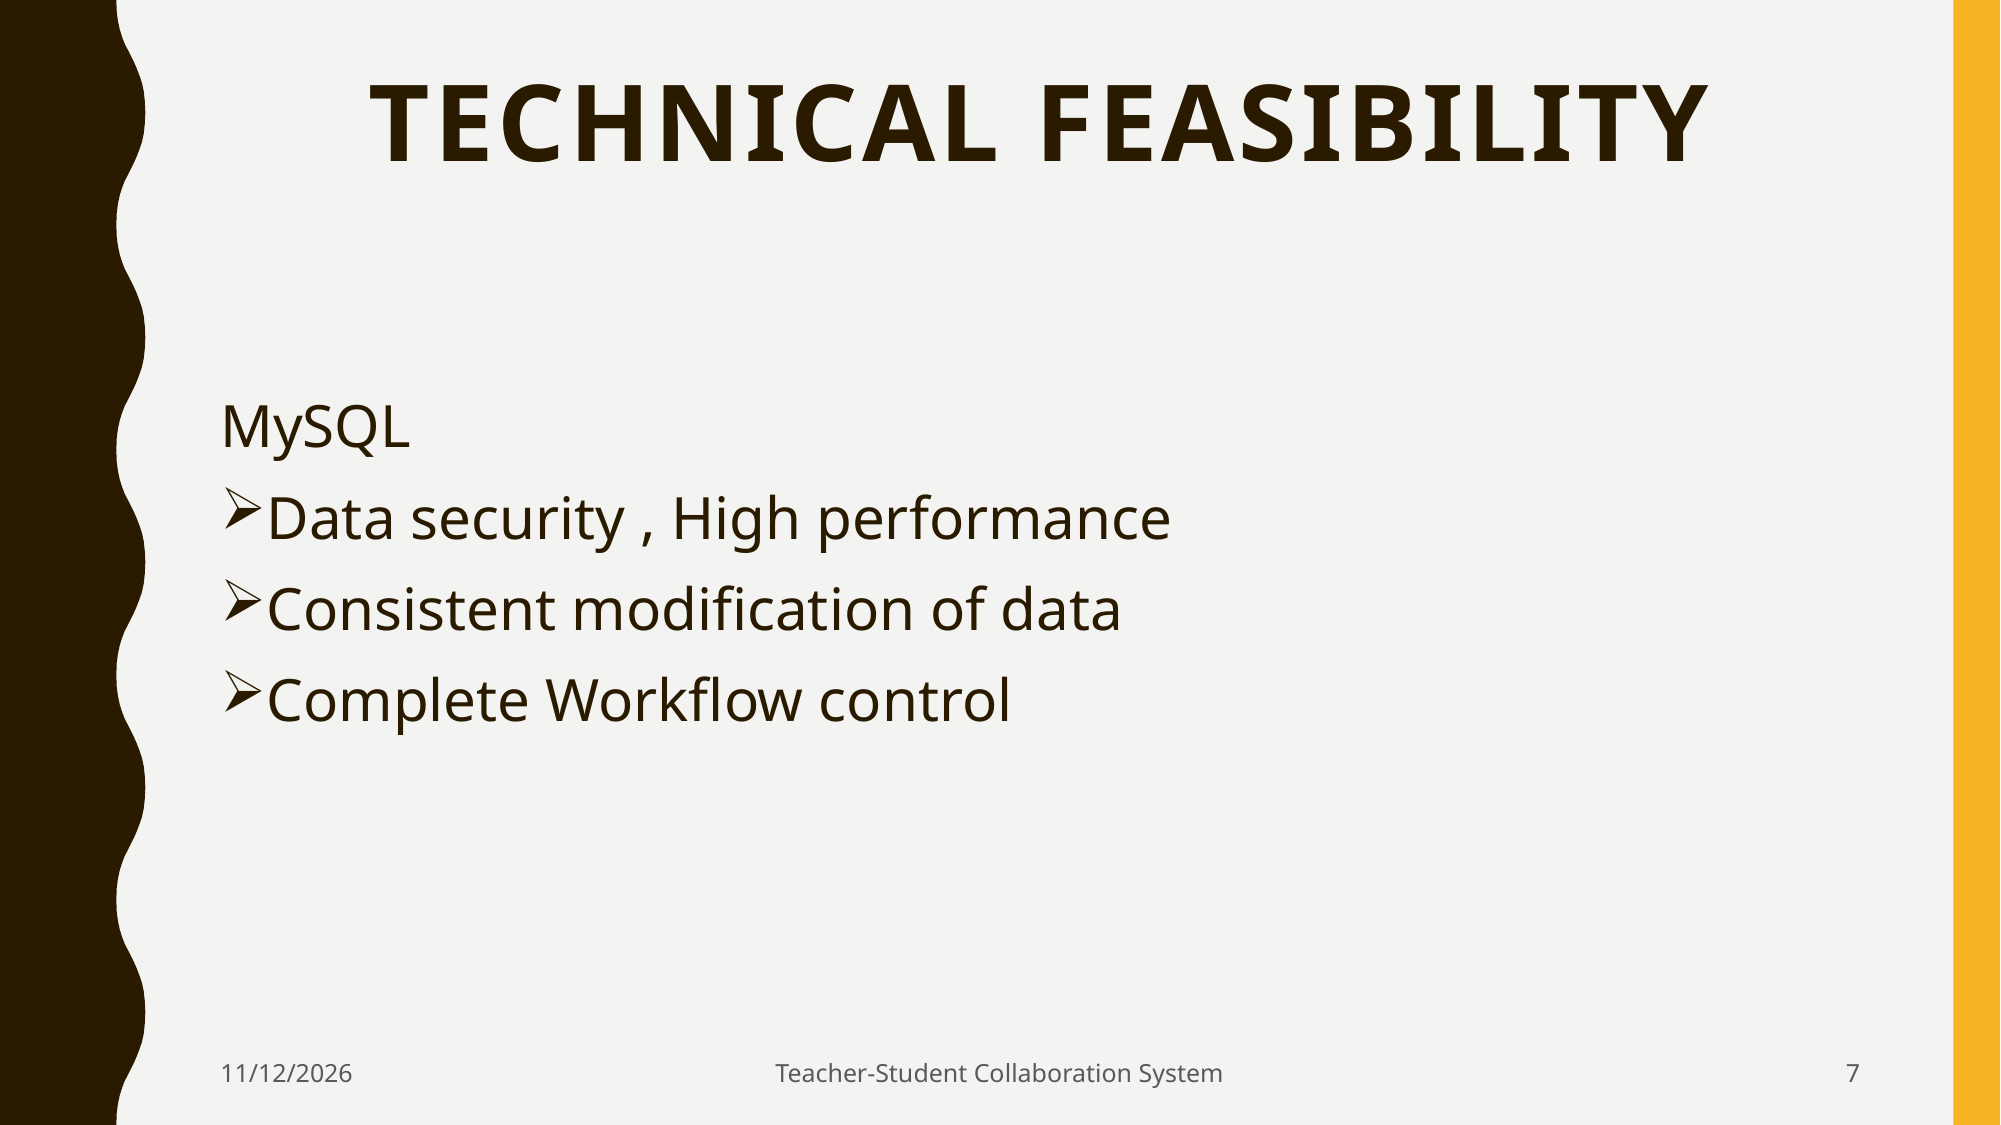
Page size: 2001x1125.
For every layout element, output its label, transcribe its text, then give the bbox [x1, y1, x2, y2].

title Technical feasibility [205, 62, 1875, 308]
list MySQL Data security , High performance Consistent modification of data Complete Workflow control [205, 375, 1875, 965]
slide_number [205, 1045, 588, 1103]
slide_number 7 [1412, 1045, 1875, 1103]
footer Teacher-Student Collaboration System [662, 1045, 1338, 1103]
